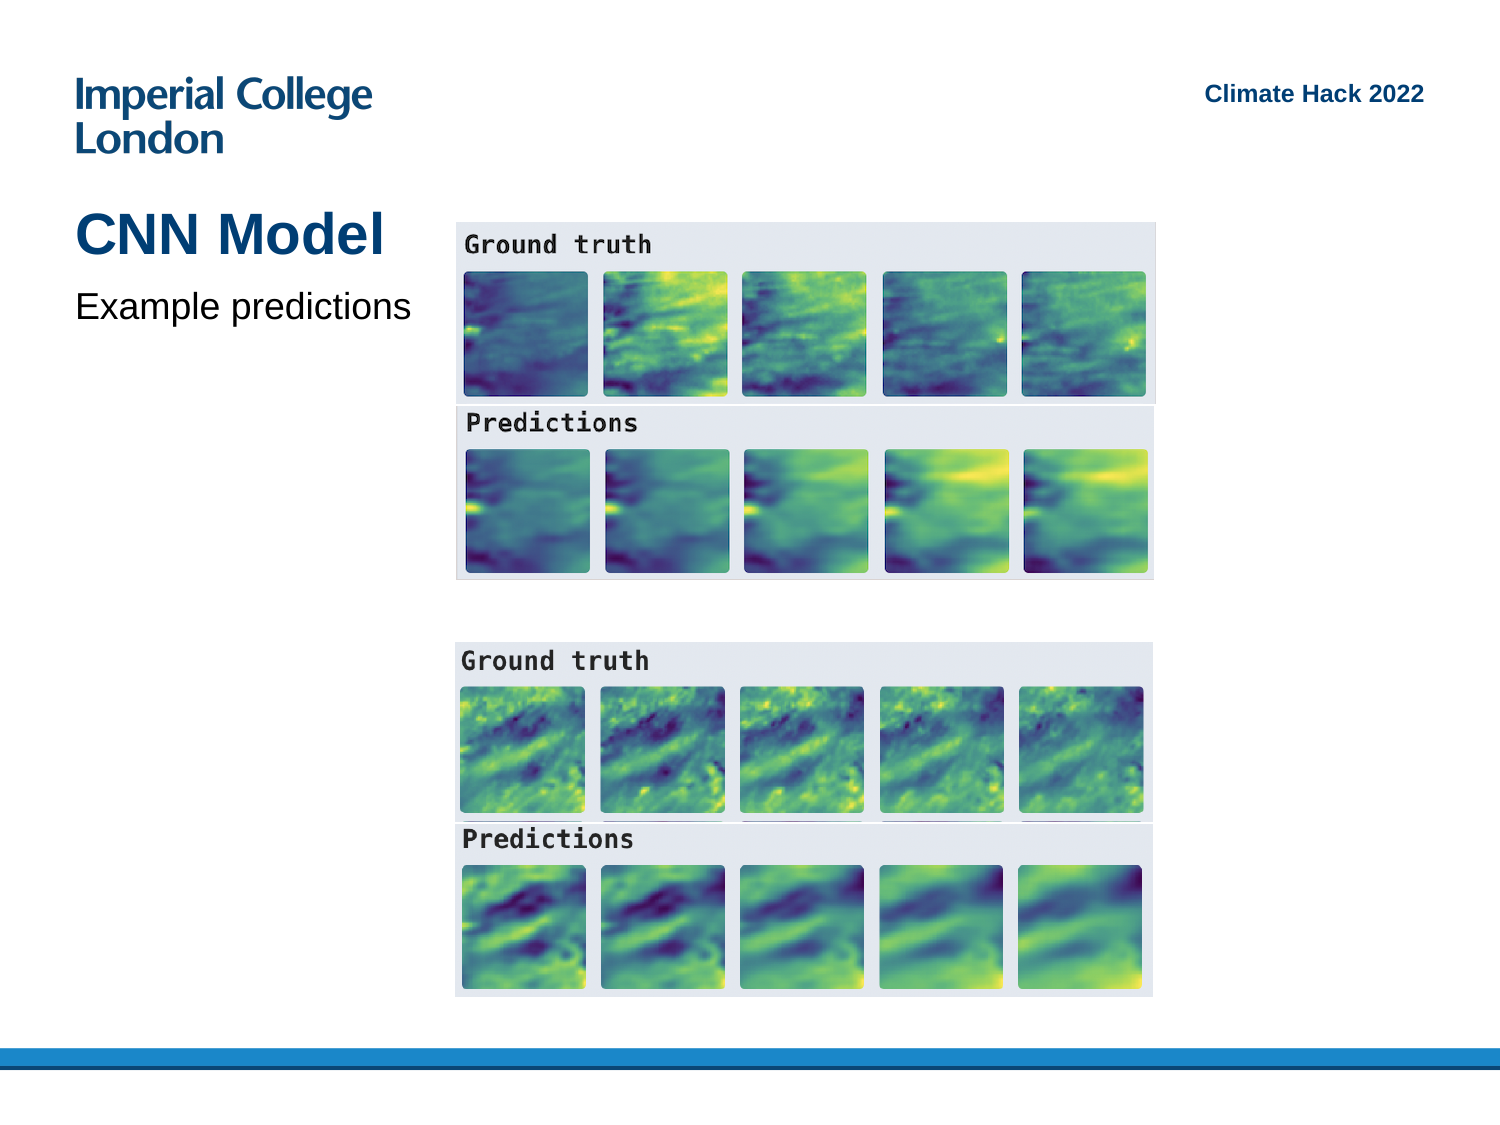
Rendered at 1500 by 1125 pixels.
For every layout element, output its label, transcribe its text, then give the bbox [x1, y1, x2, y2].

picture [0, 0, 1500, 1125]
list Example predictions [75, 281, 1425, 1065]
title CNN Model [75, 186, 1425, 270]
list Climate Hack 2022 [1040, 77, 1425, 129]
